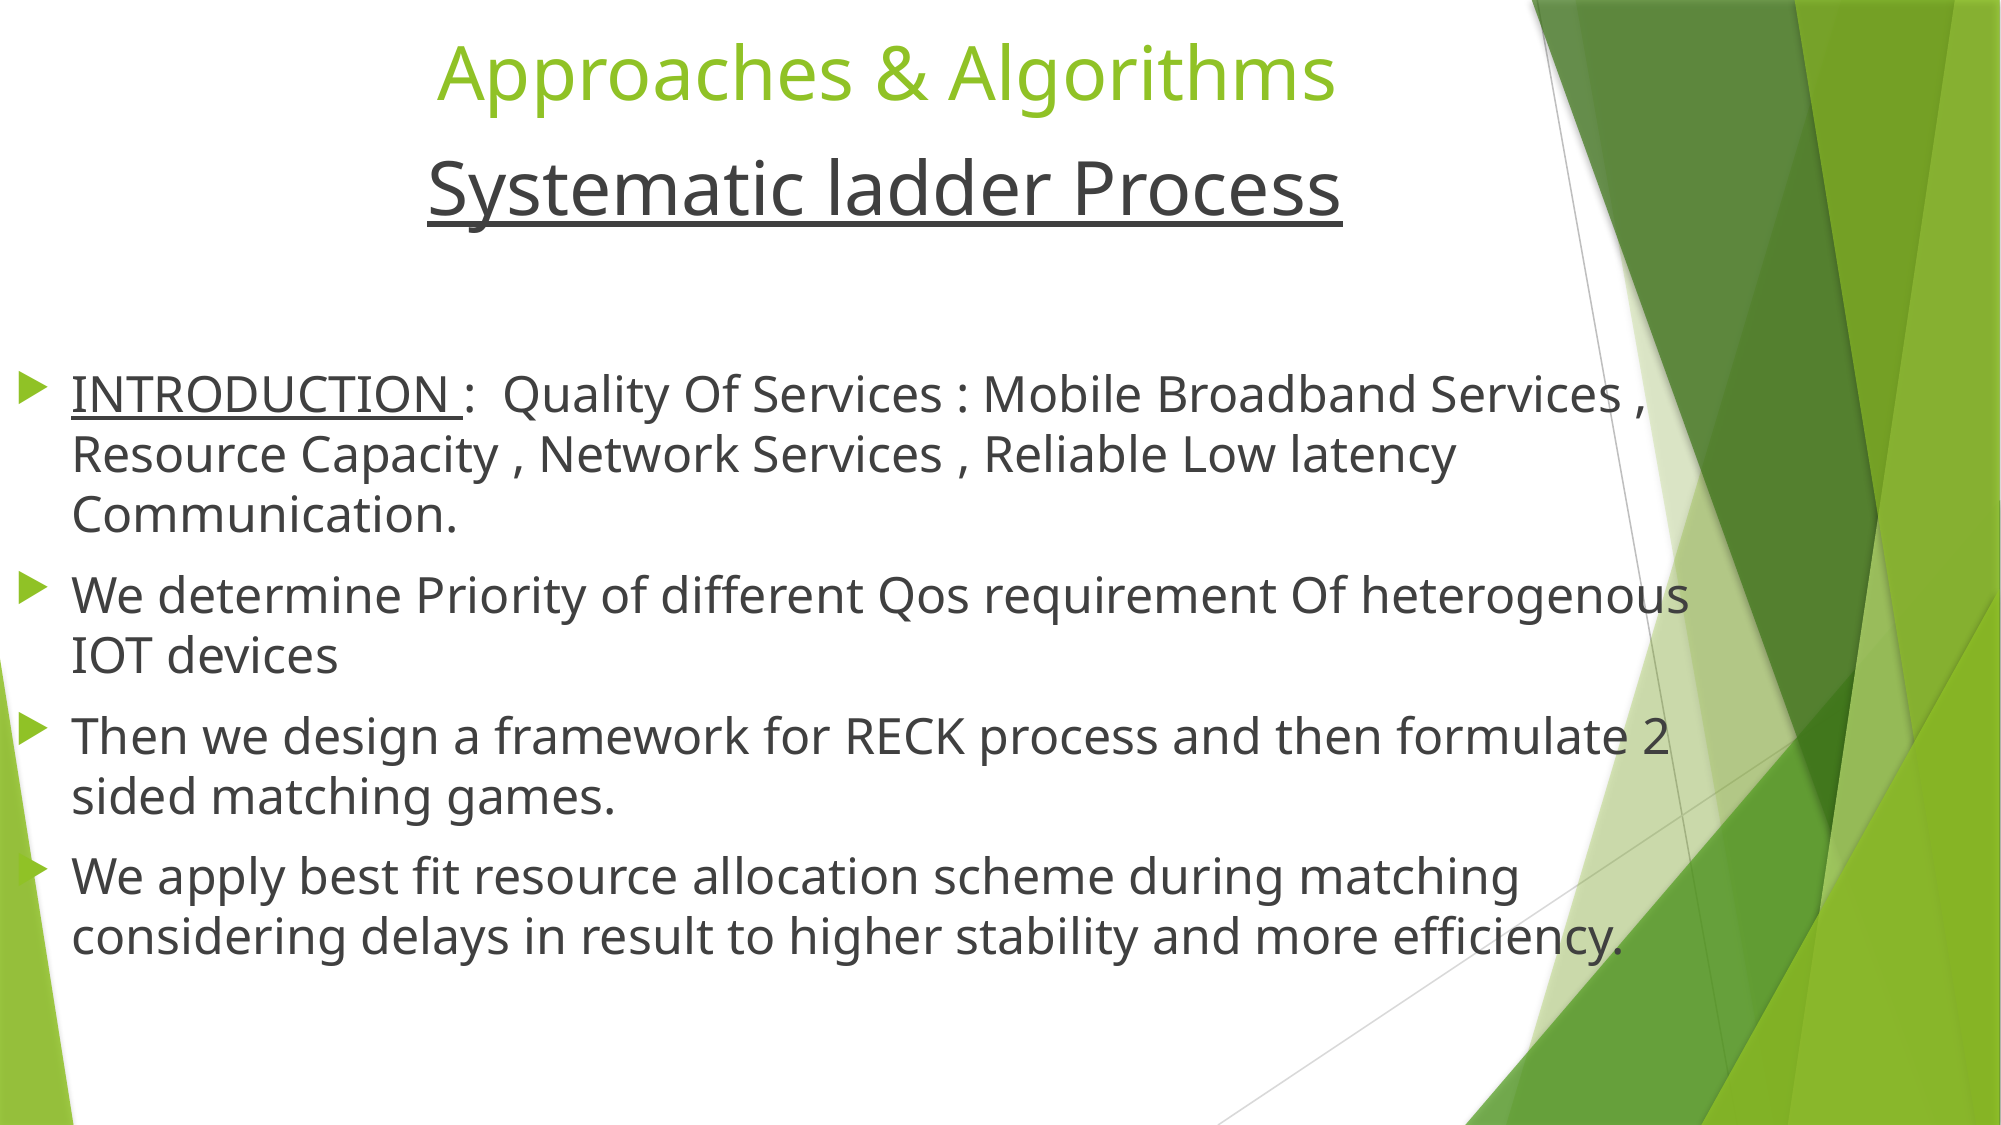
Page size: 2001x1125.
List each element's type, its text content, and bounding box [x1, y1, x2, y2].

list Systematic ladder Process INTRODUCTION : Quality Of Services : Mobile Broadband Services , Resource Capacity , Network Services , Reliable Low latency Communication. We determine Priority of different Qos requirement Of heterogenous IOT devices Then we design a framework for RECK process and then formulate 2 sided matching games. We apply best fit resource allocation scheme during matching considering delays in result to higher stability and more efficiency. [0, 133, 1751, 1107]
title Approaches & Algorithms [182, 18, 1593, 133]
